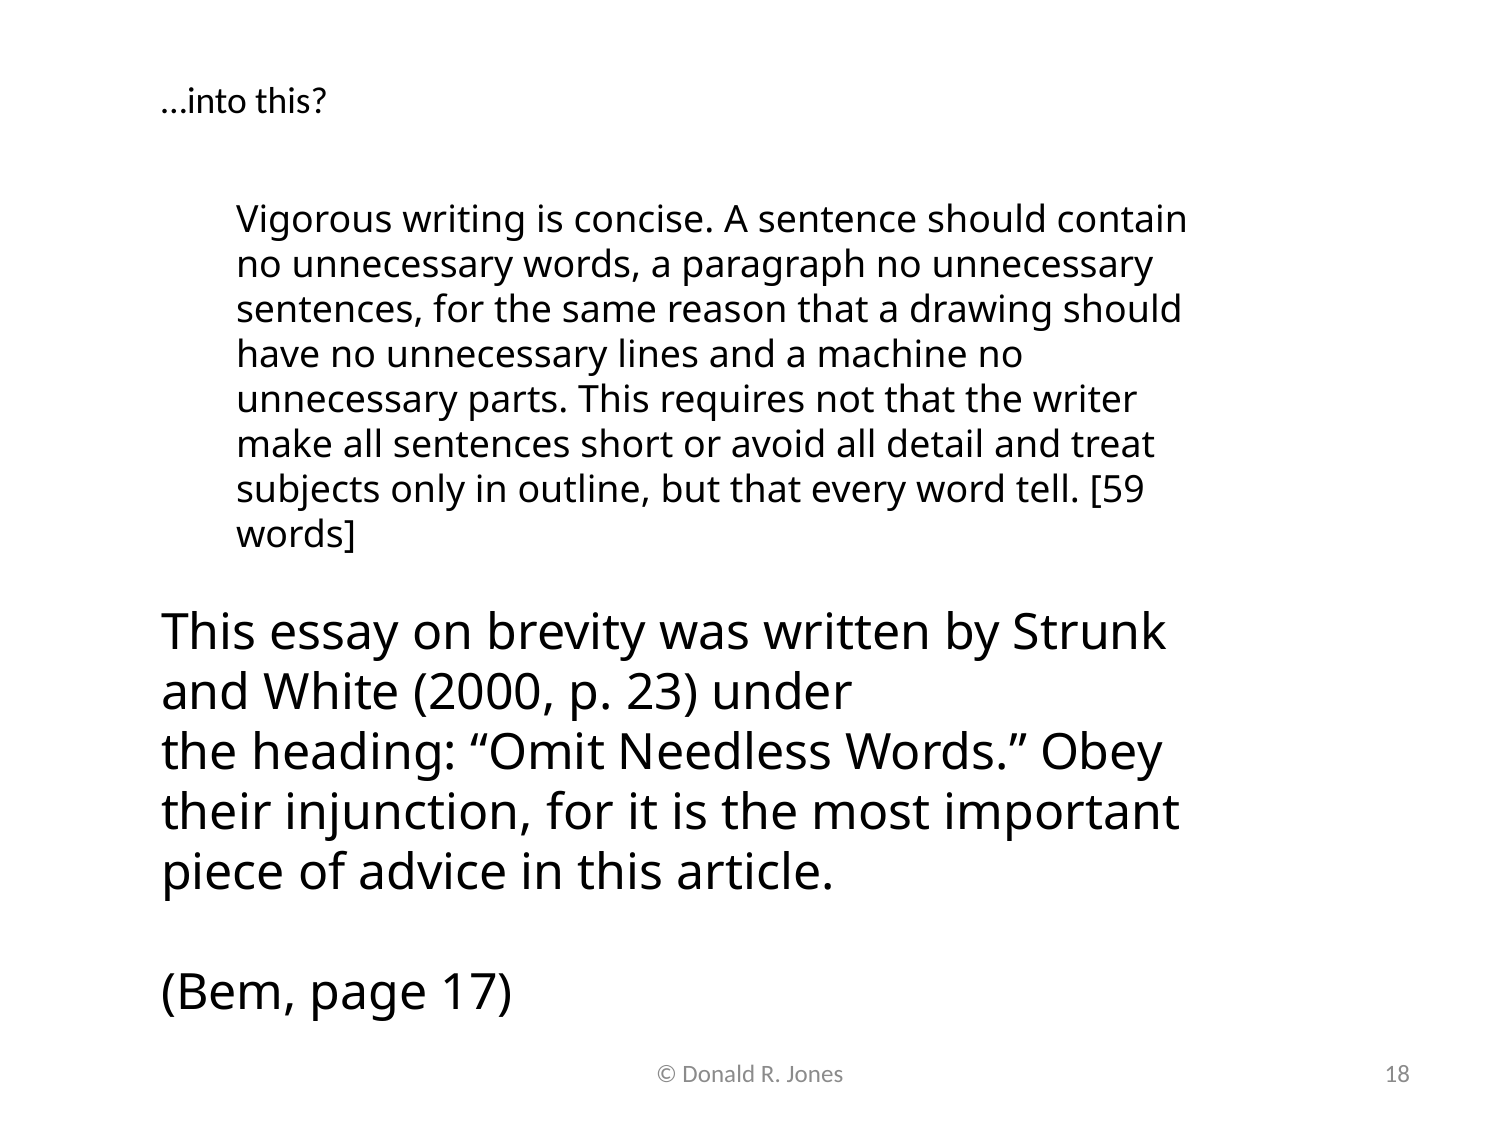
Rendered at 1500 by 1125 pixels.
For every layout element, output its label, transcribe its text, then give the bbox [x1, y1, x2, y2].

footer © Donald R. Jones [512, 1042, 988, 1103]
slide_number 18 [1074, 1042, 1425, 1103]
text_box Vigorous writing is concise. A sentence should contain no unnecessary words, a paragraph no unnecessary sentences, for the same reason that a drawing should have no unnecessary lines and a machine no unnecessary parts. This requires not that the writer make all sentences short or avoid all detail and treat subjects only in outline, but that every word tell. [59 words] This essay on brevity was written by Strunk and White (2000, p. 23) under the heading: “Omit Needless Words.” Obey their injunction, for it is the most important piece of advice in this article. (Bem, page 17) [146, 187, 1238, 1028]
text_box …into this? [146, 69, 747, 129]
